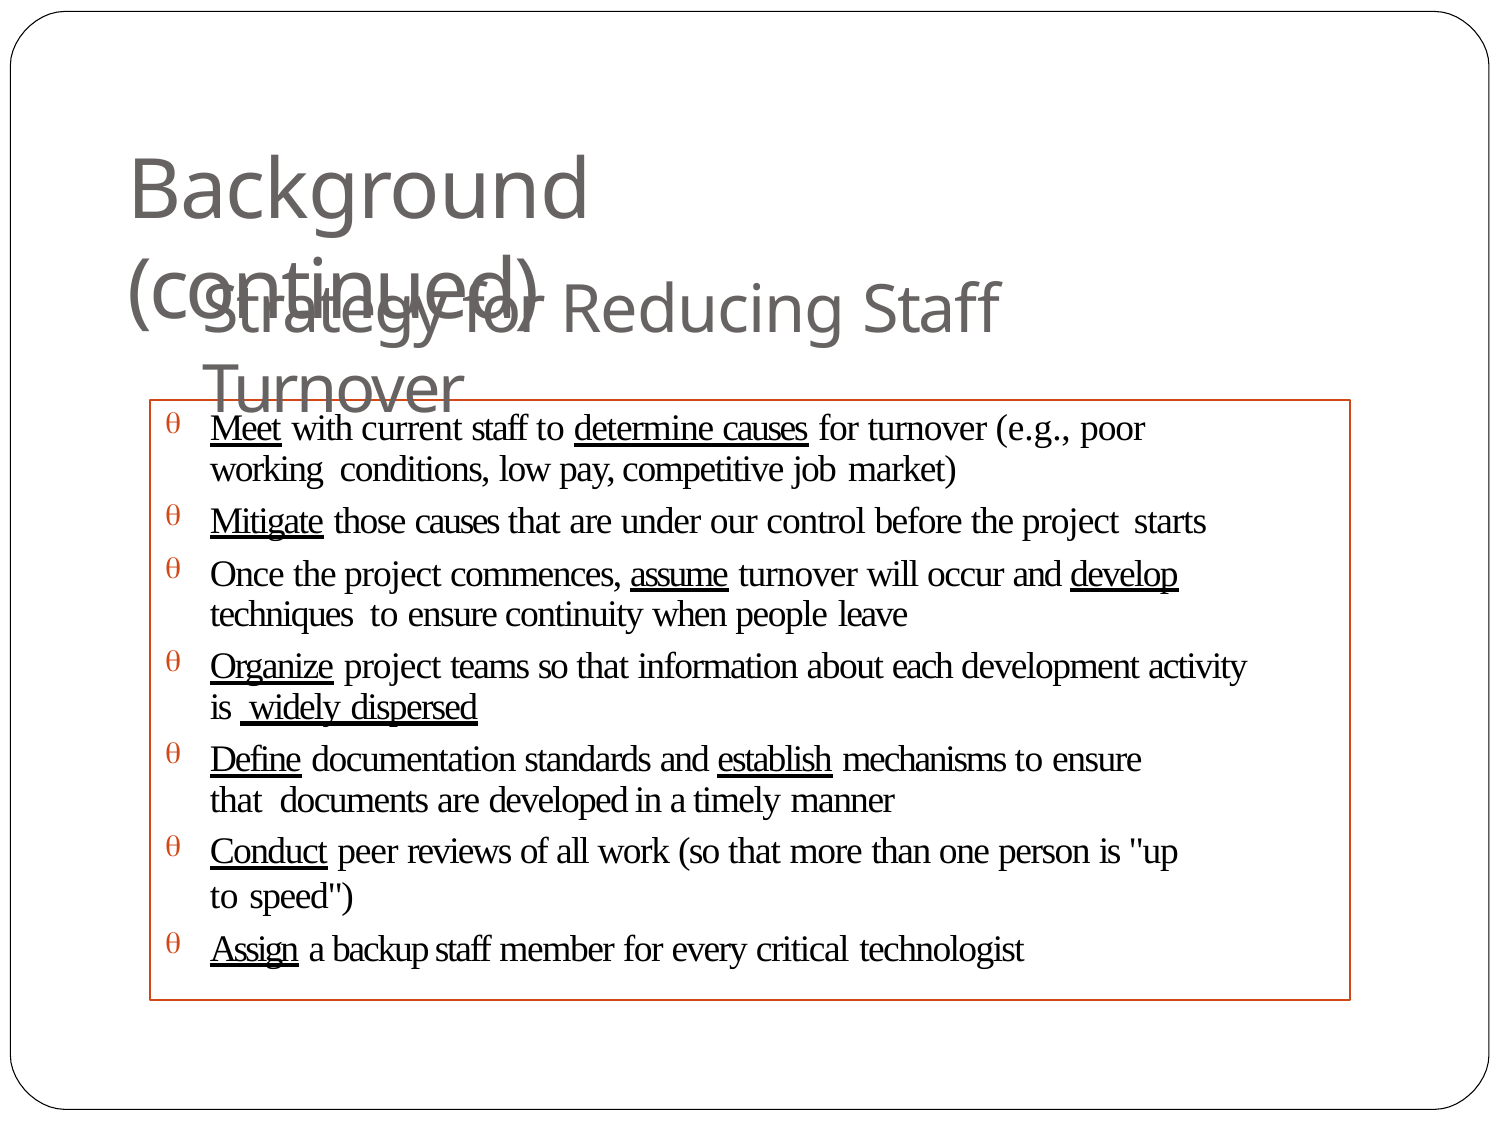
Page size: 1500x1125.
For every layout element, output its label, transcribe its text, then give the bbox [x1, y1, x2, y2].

text_box Meet with current staff to determine causes for turnover (e.g., poor working conditions, low pay, competitive job market) Mitigate those causes that are under our control before the project starts Once the project commences, assume turnover will occur and develop techniques to ensure continuity when people leave Organize project teams so that information about each development activity is widely dispersed Define documentation standards and establish mechanisms to ensure that documents are developed in a timely manner Conduct peer reviews of all work (so that more than one person is "up to speed") Assign a backup staff member for every critical technologist [162, 400, 1325, 969]
text_box [149, 399, 1350, 1000]
title Background (continued) [125, 132, 970, 336]
text_box Strategy for Reducing Staff Turnover [199, 264, 1224, 427]
